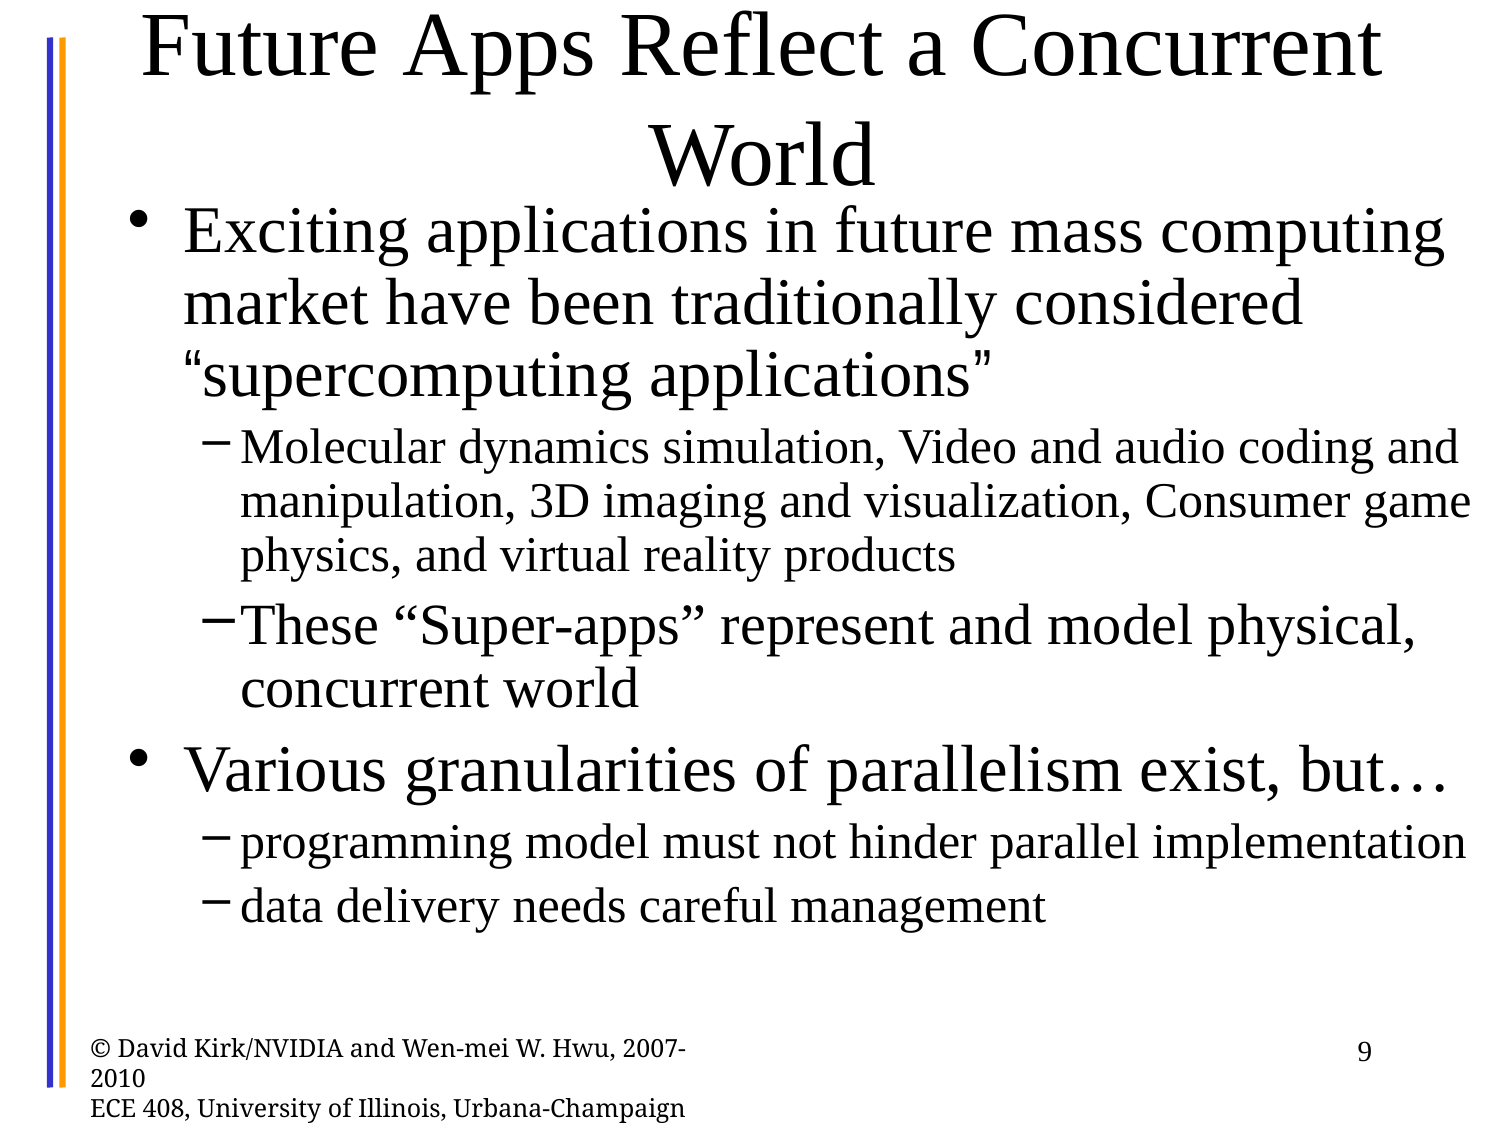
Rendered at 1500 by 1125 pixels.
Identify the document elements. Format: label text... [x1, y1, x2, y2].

title Future Apps Reflect a Concurrent World [124, 0, 1401, 187]
footer © David Kirk/NVIDIA and Wen-mei W. Hwu, 2007-2010 ECE 408, University of Illinois, Urbana-Champaign [75, 1025, 725, 1100]
slide_number 9 [1074, 1025, 1388, 1100]
list Exciting applications in future mass computing market have been traditionally considered “supercomputing applications” Molecular dynamics simulation, Video and audio coding and manipulation, 3D imaging and visualization, Consumer game physics, and virtual reality products These “Super-apps” represent and model physical, concurrent world Various granularities of parallelism exist, but… programming model must not hinder parallel implementation data delivery needs careful management [112, 187, 1500, 863]
